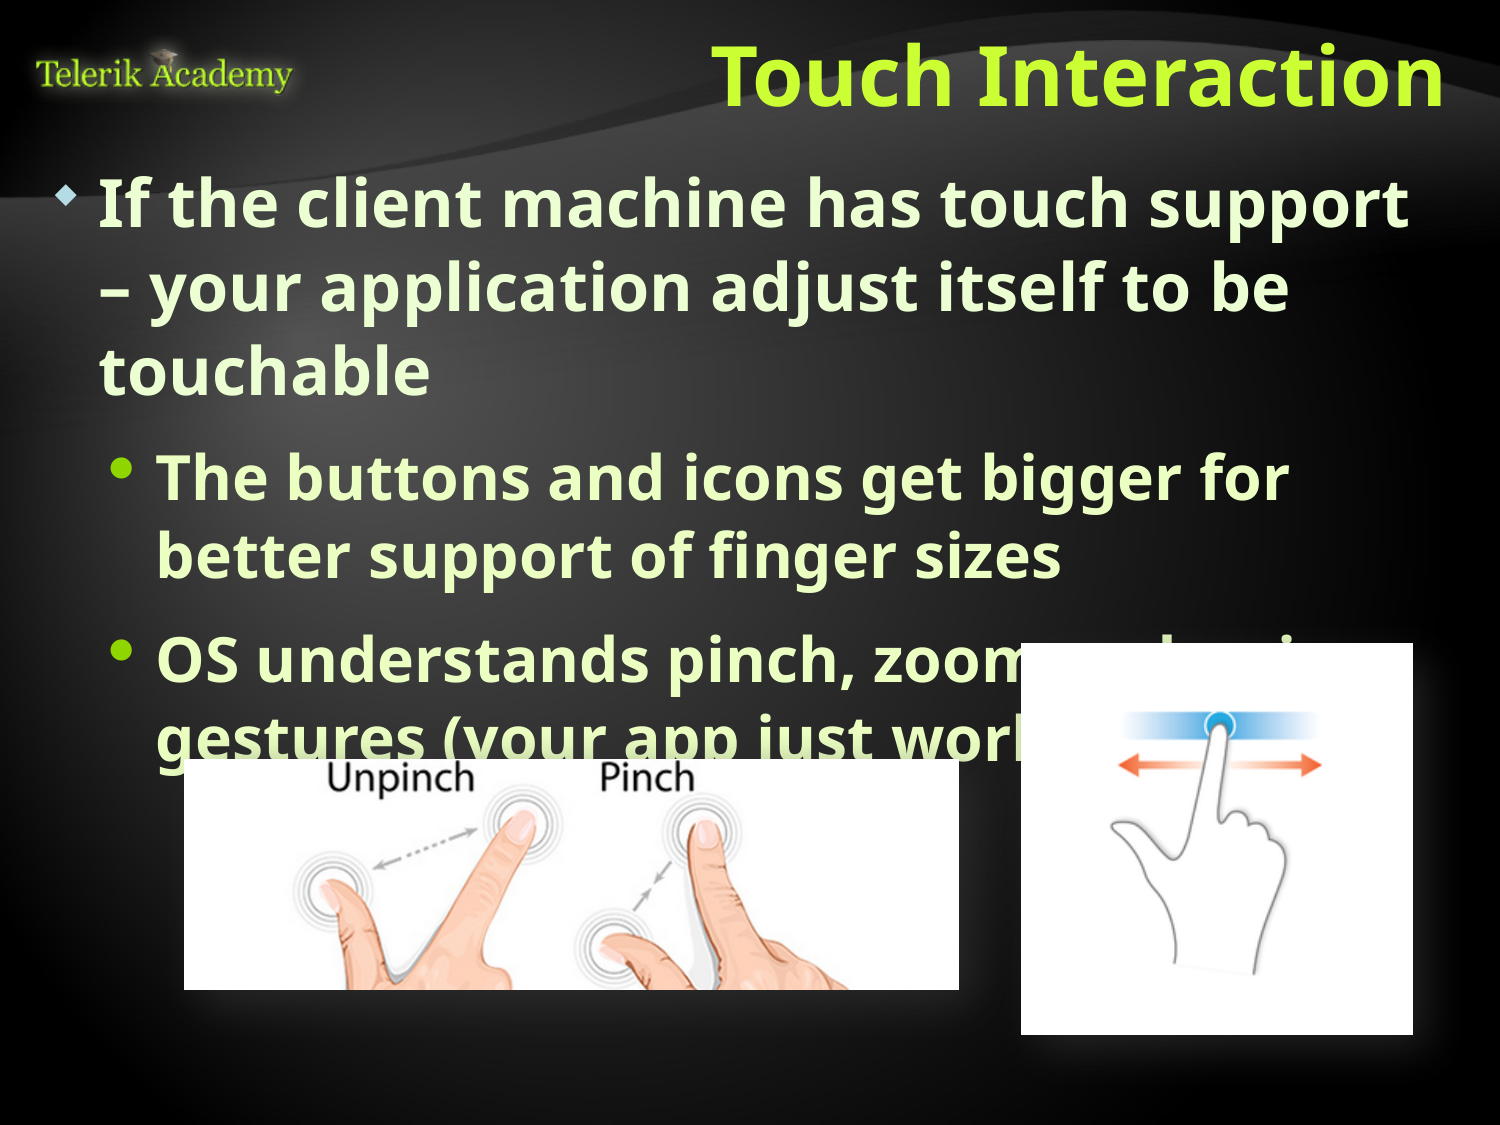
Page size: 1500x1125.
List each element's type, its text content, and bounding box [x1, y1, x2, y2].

picture [0, 0, 1500, 1125]
list If the client machine has touch support – your application adjust itself to be touchable The buttons and icons get bigger for better support of finger sizes OS understands pinch, zoom and swipe gestures (your app just works) [37, 149, 1463, 1100]
title Touch Interaction [300, 12, 1463, 149]
